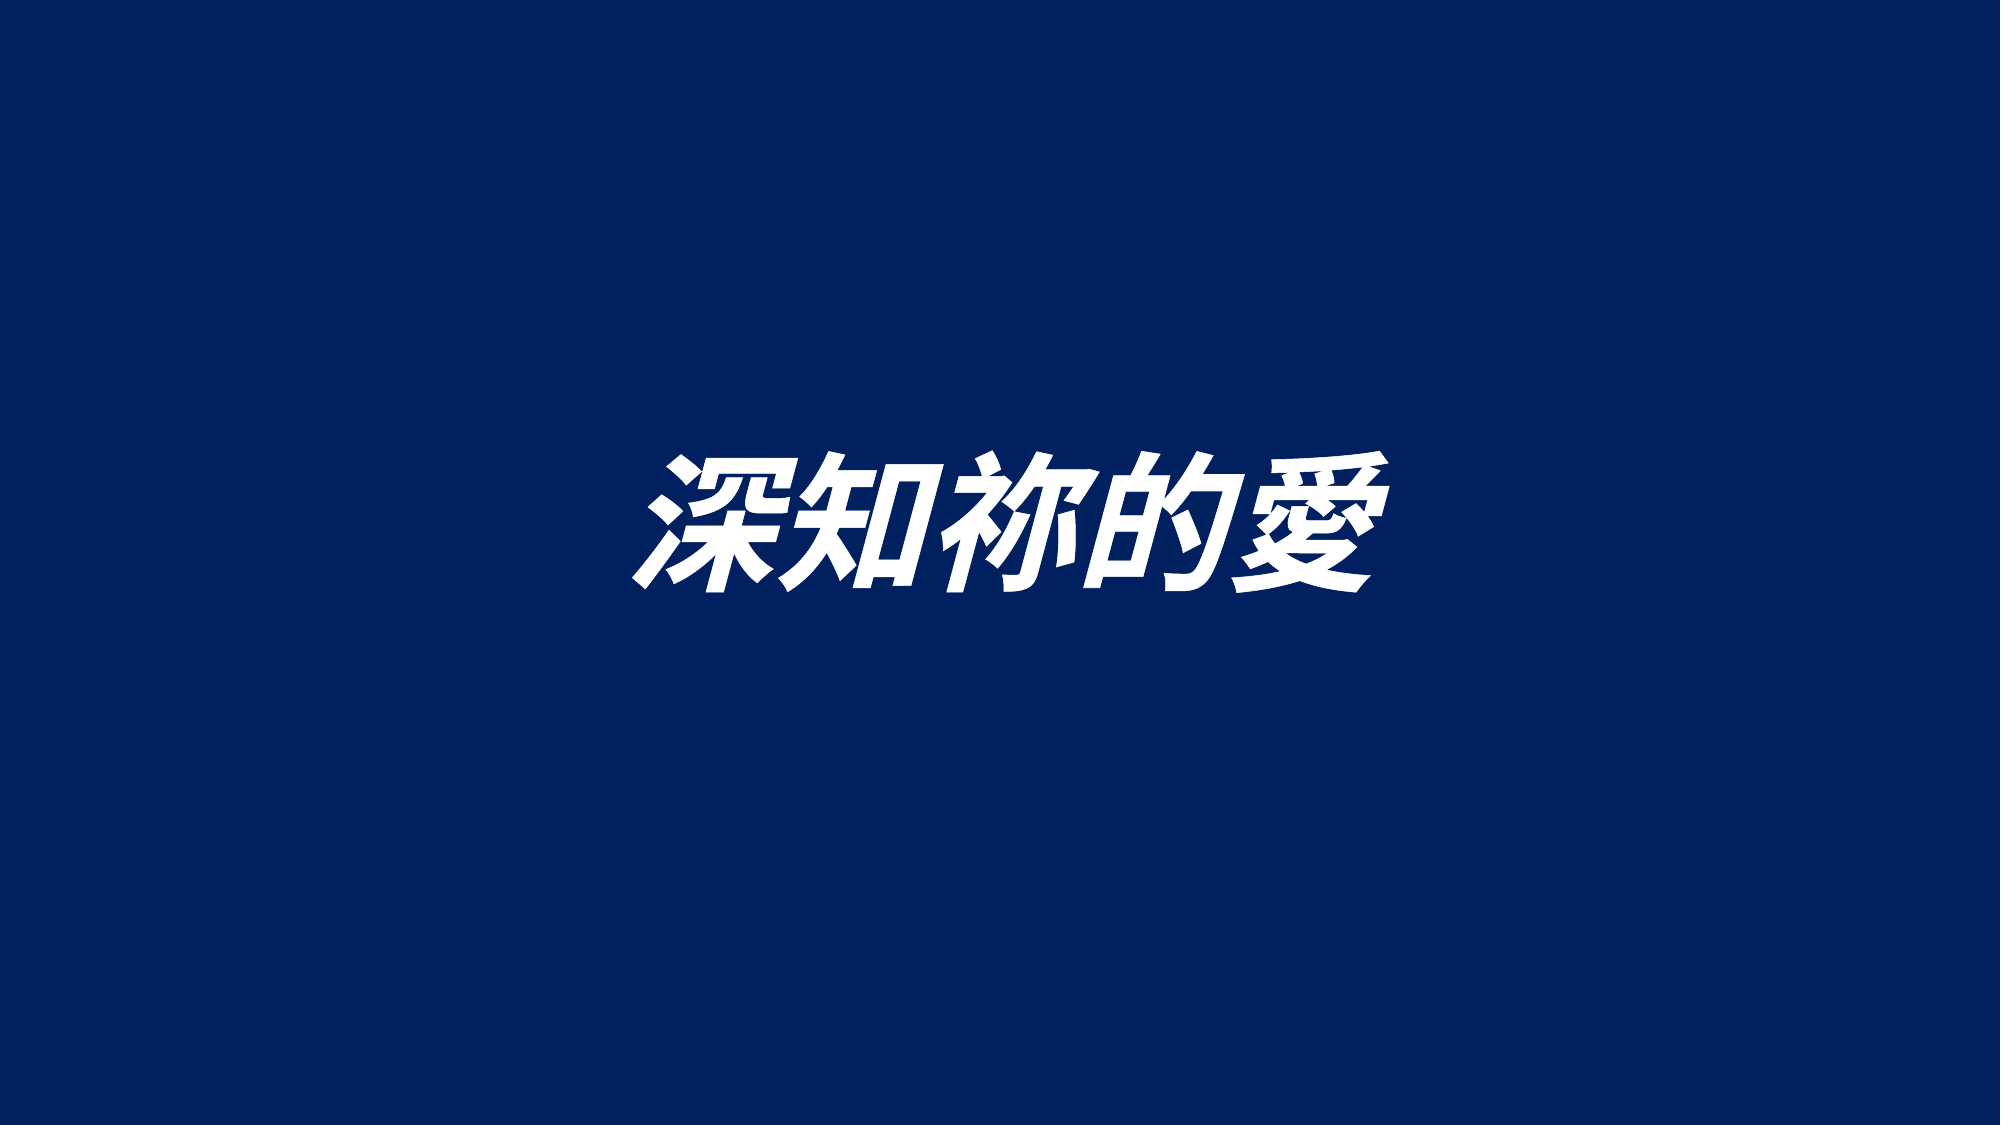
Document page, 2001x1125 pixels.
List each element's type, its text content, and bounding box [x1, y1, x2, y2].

title 深知祢的愛 [0, 436, 2000, 624]
